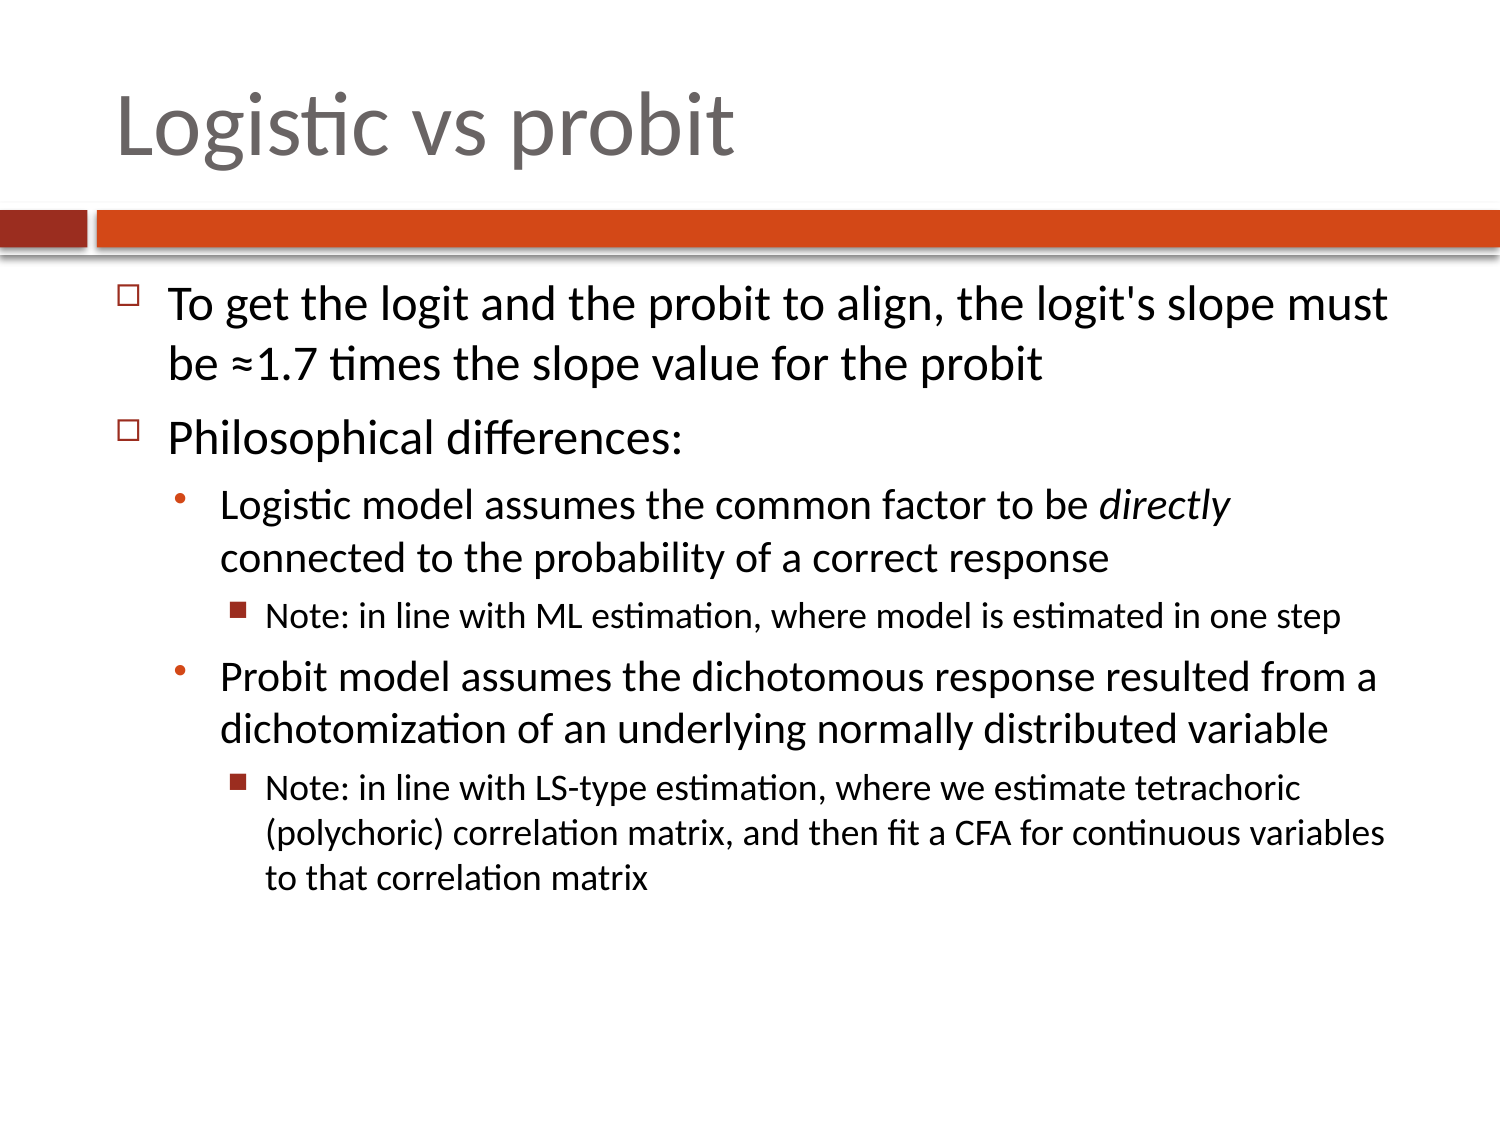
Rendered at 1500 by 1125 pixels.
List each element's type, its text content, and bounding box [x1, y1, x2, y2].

title Logistic vs probit [100, 37, 1438, 200]
list To get the logit and the probit to align, the logit's slope must be ≈1.7 times the slope value for the probit Philosophical differences: Logistic model assumes the common factor to be directly connected to the probability of a correct response Note: in line with ML estimation, where model is estimated in one step Probit model assumes the dichotomous response resulted from a dichotomization of an underlying normally distributed variable Note: in line with LS-type estimation, where we estimate tetrachoric (polychoric) correlation matrix, and then fit a CFA for continuous variables to that correlation matrix [100, 262, 1438, 1094]
